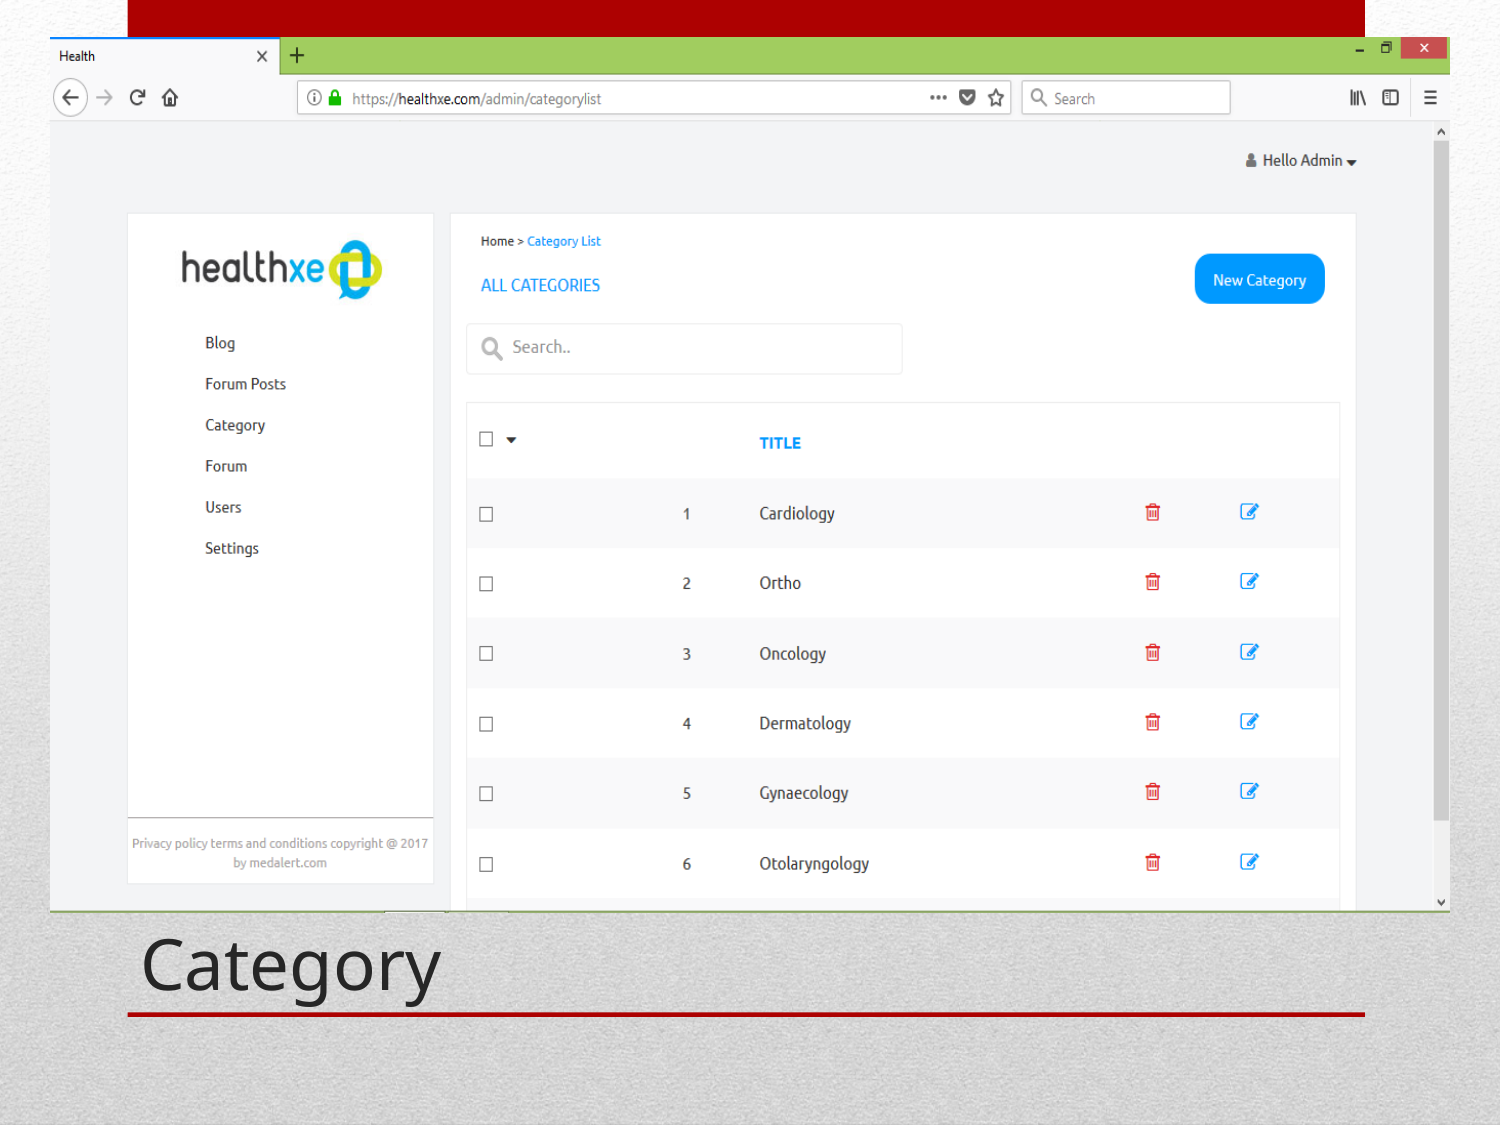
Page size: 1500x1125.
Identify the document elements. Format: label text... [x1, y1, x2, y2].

title Category [125, 923, 1238, 1013]
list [49, 36, 1451, 914]
